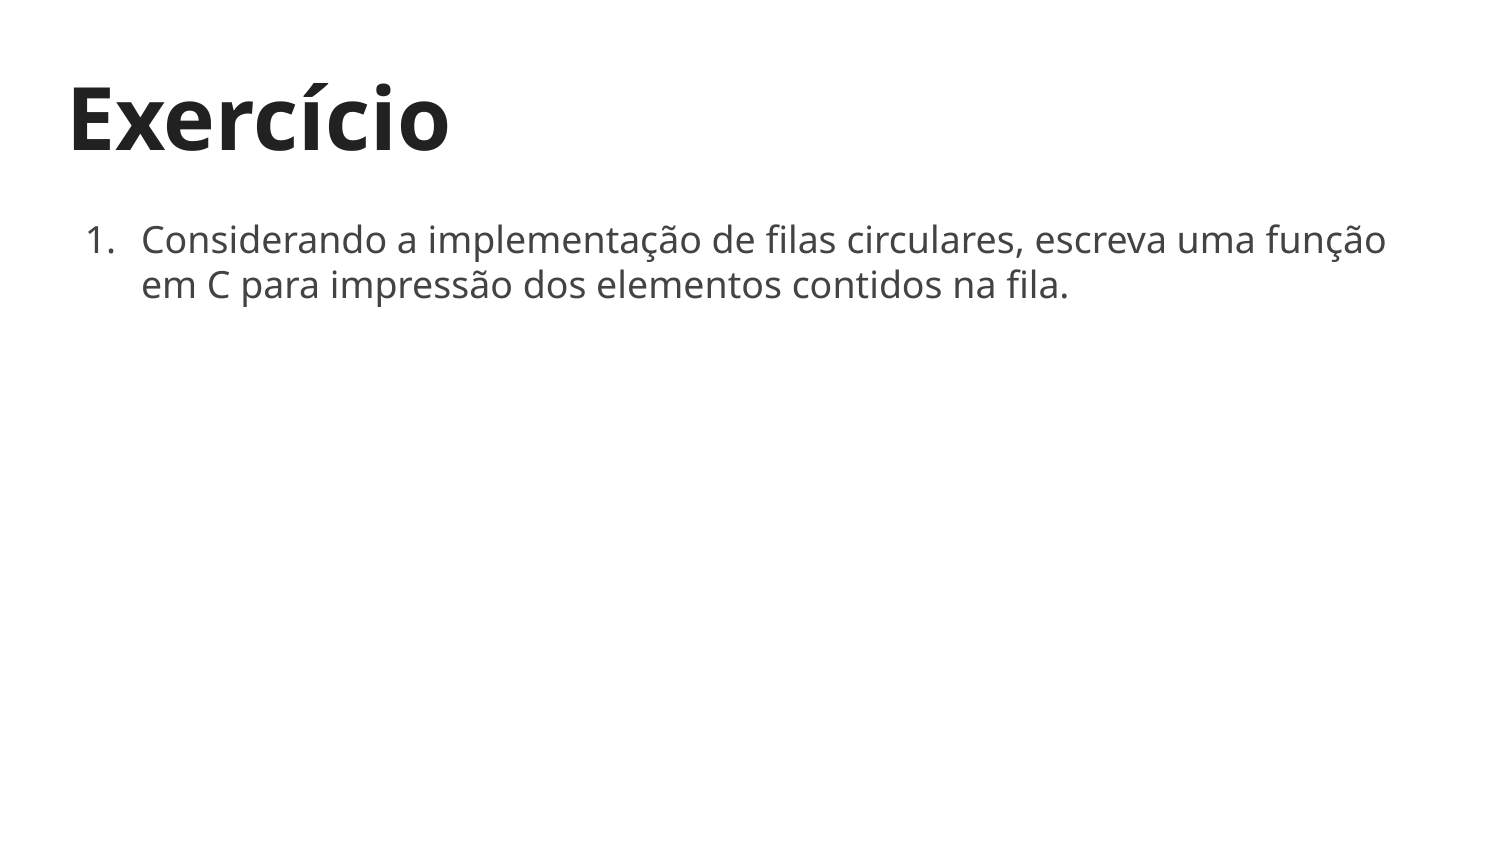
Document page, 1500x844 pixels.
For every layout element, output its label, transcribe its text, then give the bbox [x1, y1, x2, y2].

list Considerando a implementação de filas circulares, escreva uma função em C para impressão dos elementos contidos na fila. [51, 201, 1449, 750]
title Exercício [51, 48, 1449, 180]
